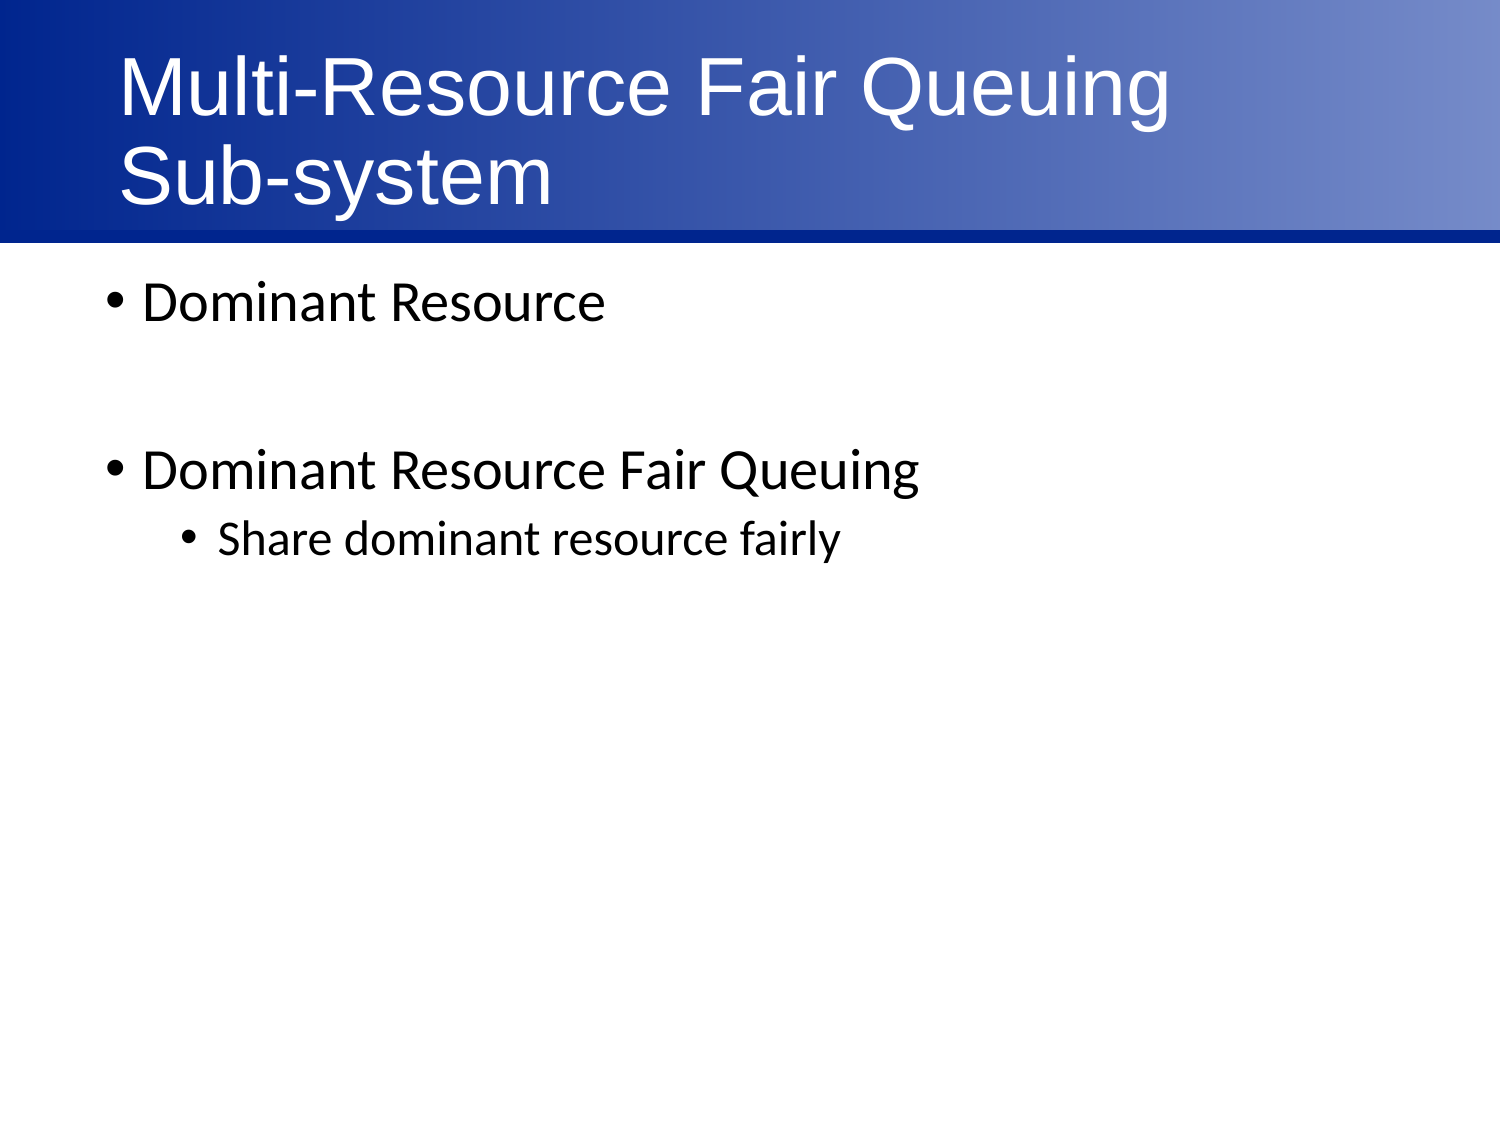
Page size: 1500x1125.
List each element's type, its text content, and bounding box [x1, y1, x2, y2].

list Dominant Resource Dominant Resource Fair Queuing Share dominant resource fairly [90, 263, 1384, 978]
title Multi-Resource Fair Queuing Sub-system [103, 35, 1500, 231]
